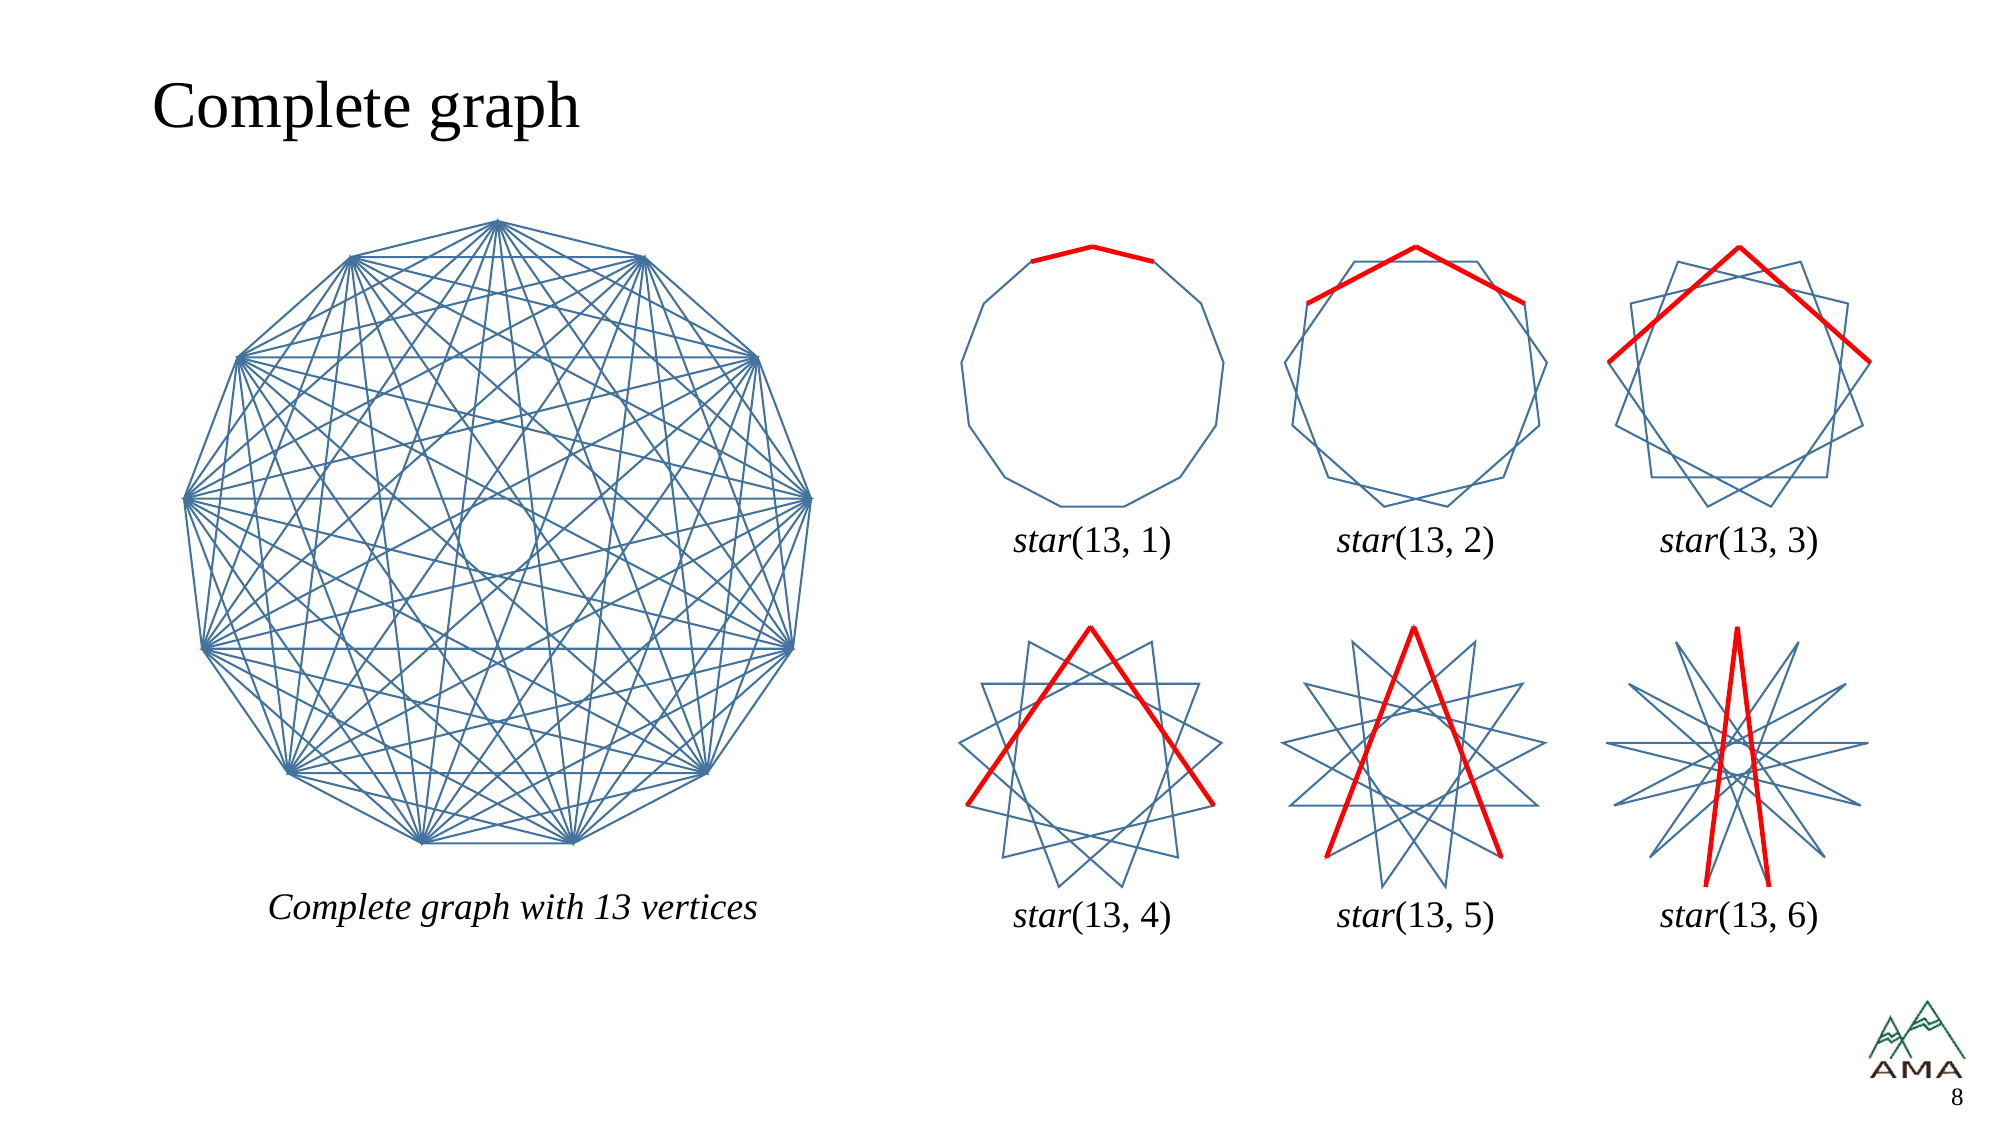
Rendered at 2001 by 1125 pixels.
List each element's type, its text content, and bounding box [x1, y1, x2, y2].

text_box star(13, 1) [991, 509, 1194, 567]
text_box [538, 349, 547, 356]
text_box [482, 779, 513, 802]
text_box [512, 571, 523, 580]
text_box [472, 571, 483, 580]
text_box [449, 535, 457, 548]
text_box [337, 359, 365, 387]
text_box [465, 416, 472, 426]
text_box [547, 500, 593, 526]
text_box [1606, 641, 1705, 859]
text_box star(13, 4) [991, 883, 1194, 941]
text_box [1302, 682, 1326, 716]
text_box [532, 354, 549, 363]
text_box [552, 650, 592, 701]
text_box [430, 644, 444, 657]
text_box [354, 221, 496, 324]
text_box [460, 500, 535, 574]
text_box [341, 632, 353, 647]
text_box [202, 650, 323, 770]
text_box [576, 776, 704, 844]
text_box [618, 460, 670, 497]
text_box [1502, 682, 1525, 716]
text_box [290, 674, 439, 842]
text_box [966, 626, 1090, 806]
text_box [365, 545, 376, 560]
text_box [701, 360, 811, 497]
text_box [1307, 246, 1415, 304]
text_box [1502, 731, 1548, 767]
text_box [968, 806, 1213, 889]
text_box [186, 501, 336, 647]
text_box [234, 552, 257, 583]
text_box [501, 221, 640, 270]
text_box [1502, 772, 1541, 807]
text_box [203, 651, 286, 771]
text_box [960, 261, 1225, 508]
text_box [1377, 858, 1404, 890]
text_box [311, 550, 319, 567]
text_box [437, 637, 445, 647]
text_box [397, 531, 444, 558]
text_box [699, 651, 791, 772]
text_box [468, 438, 495, 485]
text_box [575, 775, 705, 844]
text_box [749, 417, 768, 458]
text_box [647, 258, 757, 355]
text_box [429, 307, 459, 342]
text_box [611, 484, 624, 497]
text_box [425, 818, 570, 844]
text_box [424, 702, 571, 843]
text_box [1090, 626, 1214, 806]
picture [1857, 987, 1974, 1092]
text_box [405, 693, 421, 705]
text_box [183, 361, 243, 497]
text_box [596, 603, 610, 617]
text_box [516, 584, 545, 627]
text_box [1737, 626, 1769, 887]
text_box [724, 431, 745, 461]
text_box [183, 502, 210, 648]
text_box [344, 606, 393, 647]
text_box [500, 438, 527, 485]
text_box [499, 221, 646, 381]
text_box [1287, 772, 1326, 807]
text_box [420, 279, 452, 302]
text_box [551, 531, 598, 558]
text_box [291, 776, 419, 844]
text_box [611, 393, 625, 407]
text_box [556, 674, 705, 842]
text_box star(13, 2) [1314, 509, 1518, 567]
text_box [662, 650, 693, 677]
text_box [450, 584, 479, 627]
text_box [338, 640, 345, 647]
title Complete graph [137, 59, 1863, 153]
text_box [355, 221, 494, 270]
text_box [592, 261, 755, 426]
text_box [277, 669, 298, 696]
text_box [446, 354, 463, 363]
text_box [676, 550, 684, 567]
text_box [673, 650, 793, 770]
text_box [185, 359, 263, 496]
text_box [448, 349, 457, 356]
text_box [622, 614, 789, 769]
text_box star(13, 3) [1638, 509, 1841, 567]
text_box [574, 693, 590, 705]
text_box [650, 640, 657, 647]
text_box [291, 727, 420, 842]
text_box [370, 393, 384, 407]
text_box [262, 548, 298, 579]
text_box [490, 659, 505, 669]
text_box [426, 793, 569, 843]
text_box [550, 637, 558, 647]
text_box [425, 760, 570, 843]
text_box [459, 407, 473, 419]
text_box [494, 650, 501, 661]
text_box [475, 806, 520, 823]
text_box [659, 501, 809, 647]
text_box [184, 360, 294, 497]
text_box [587, 714, 615, 747]
text_box [1283, 303, 1549, 508]
text_box [581, 701, 589, 709]
text_box [316, 466, 324, 474]
text_box [413, 443, 422, 452]
text_box [371, 395, 415, 443]
text_box [424, 826, 571, 845]
text_box [452, 516, 460, 528]
text_box [608, 775, 647, 796]
text_box [484, 590, 511, 639]
text_box [750, 501, 811, 645]
text_box [185, 501, 278, 646]
text_box [290, 775, 420, 844]
text_box [523, 416, 530, 426]
text_box [481, 490, 493, 497]
text_box [402, 500, 448, 526]
text_box [489, 718, 506, 724]
text_box [647, 259, 756, 355]
text_box Complete graph with 13 vertices [235, 876, 791, 932]
text_box [541, 563, 582, 595]
text_box [500, 222, 641, 324]
text_box [717, 501, 810, 646]
text_box [685, 443, 719, 472]
text_box [759, 358, 812, 496]
text_box [575, 756, 705, 843]
text_box [406, 701, 414, 709]
text_box [349, 222, 496, 381]
text_box [183, 358, 236, 496]
text_box [544, 279, 575, 302]
text_box [544, 259, 586, 276]
text_box [625, 537, 679, 576]
text_box star(13, 6) [1638, 883, 1841, 941]
text_box [602, 751, 631, 772]
text_box [536, 306, 566, 342]
text_box [499, 220, 642, 291]
text_box [957, 738, 966, 751]
text_box [518, 359, 556, 412]
text_box [573, 443, 582, 452]
text_box [604, 490, 614, 497]
text_box [1769, 641, 1869, 859]
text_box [1608, 246, 1739, 363]
text_box [238, 258, 348, 355]
text_box [302, 650, 333, 677]
text_box [482, 737, 513, 774]
text_box [305, 555, 312, 564]
text_box [529, 555, 538, 566]
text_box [1739, 246, 1871, 363]
text_box [204, 651, 296, 772]
text_box [374, 548, 385, 555]
text_box [535, 516, 543, 527]
text_box [619, 545, 630, 560]
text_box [1326, 626, 1413, 858]
text_box [213, 549, 230, 593]
text_box [697, 548, 733, 579]
text_box [1606, 362, 1872, 509]
text_box [206, 614, 373, 769]
text_box [551, 644, 565, 657]
text_box [380, 714, 408, 747]
text_box [183, 220, 812, 844]
text_box [364, 751, 393, 772]
text_box [610, 548, 621, 555]
text_box [502, 490, 514, 497]
text_box [227, 417, 246, 458]
text_box [381, 490, 391, 497]
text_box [1705, 626, 1737, 887]
text_box [353, 220, 496, 291]
text_box [575, 727, 704, 842]
text_box [576, 433, 590, 447]
text_box [394, 601, 404, 609]
text_box [671, 466, 679, 474]
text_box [1031, 246, 1092, 262]
text_box [325, 460, 377, 497]
text_box [602, 606, 651, 647]
text_box [697, 669, 718, 696]
text_box [348, 775, 387, 796]
text_box [683, 555, 690, 564]
text_box [709, 651, 793, 773]
text_box [752, 361, 812, 497]
text_box [240, 261, 403, 426]
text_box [1415, 246, 1525, 304]
text_box [315, 334, 340, 356]
text_box [630, 359, 658, 387]
text_box [371, 484, 384, 497]
text_box [409, 259, 451, 276]
text_box [530, 461, 565, 497]
text_box [369, 392, 376, 399]
text_box [238, 258, 349, 356]
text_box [1092, 246, 1154, 262]
text_box [239, 259, 348, 355]
text_box [785, 502, 812, 648]
text_box [500, 220, 643, 256]
text_box [619, 392, 626, 399]
text_box [774, 503, 811, 646]
text_box [405, 433, 419, 447]
text_box [765, 549, 782, 593]
text_box [732, 359, 810, 496]
text_box [241, 260, 361, 380]
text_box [1413, 626, 1502, 858]
text_box [403, 650, 443, 701]
text_box [430, 461, 465, 497]
text_box [321, 464, 331, 480]
text_box [580, 395, 624, 443]
text_box [202, 651, 286, 773]
text_box [664, 464, 675, 480]
text_box [634, 260, 754, 380]
text_box [709, 651, 792, 771]
text_box [413, 563, 454, 595]
text_box [186, 361, 350, 497]
text_box [538, 535, 546, 548]
text_box [385, 603, 399, 617]
text_box [1279, 731, 1326, 767]
text_box [1424, 858, 1451, 890]
text_box [458, 555, 466, 566]
text_box [522, 407, 536, 419]
text_box [491, 578, 504, 585]
text_box [655, 334, 680, 356]
text_box [250, 431, 271, 461]
text_box [316, 537, 370, 576]
text_box [478, 665, 518, 720]
text_box [183, 501, 221, 646]
text_box [738, 552, 761, 583]
text_box [184, 501, 245, 645]
text_box [642, 632, 655, 647]
text_box [290, 756, 420, 843]
text_box [1214, 737, 1224, 751]
text_box star(13, 5) [1314, 883, 1518, 941]
text_box [352, 220, 495, 256]
text_box [645, 361, 809, 497]
text_box 8 [1936, 1073, 1979, 1118]
text_box [439, 359, 478, 412]
text_box [276, 443, 310, 472]
text_box [493, 723, 502, 731]
text_box [646, 258, 757, 356]
text_box [591, 601, 601, 609]
